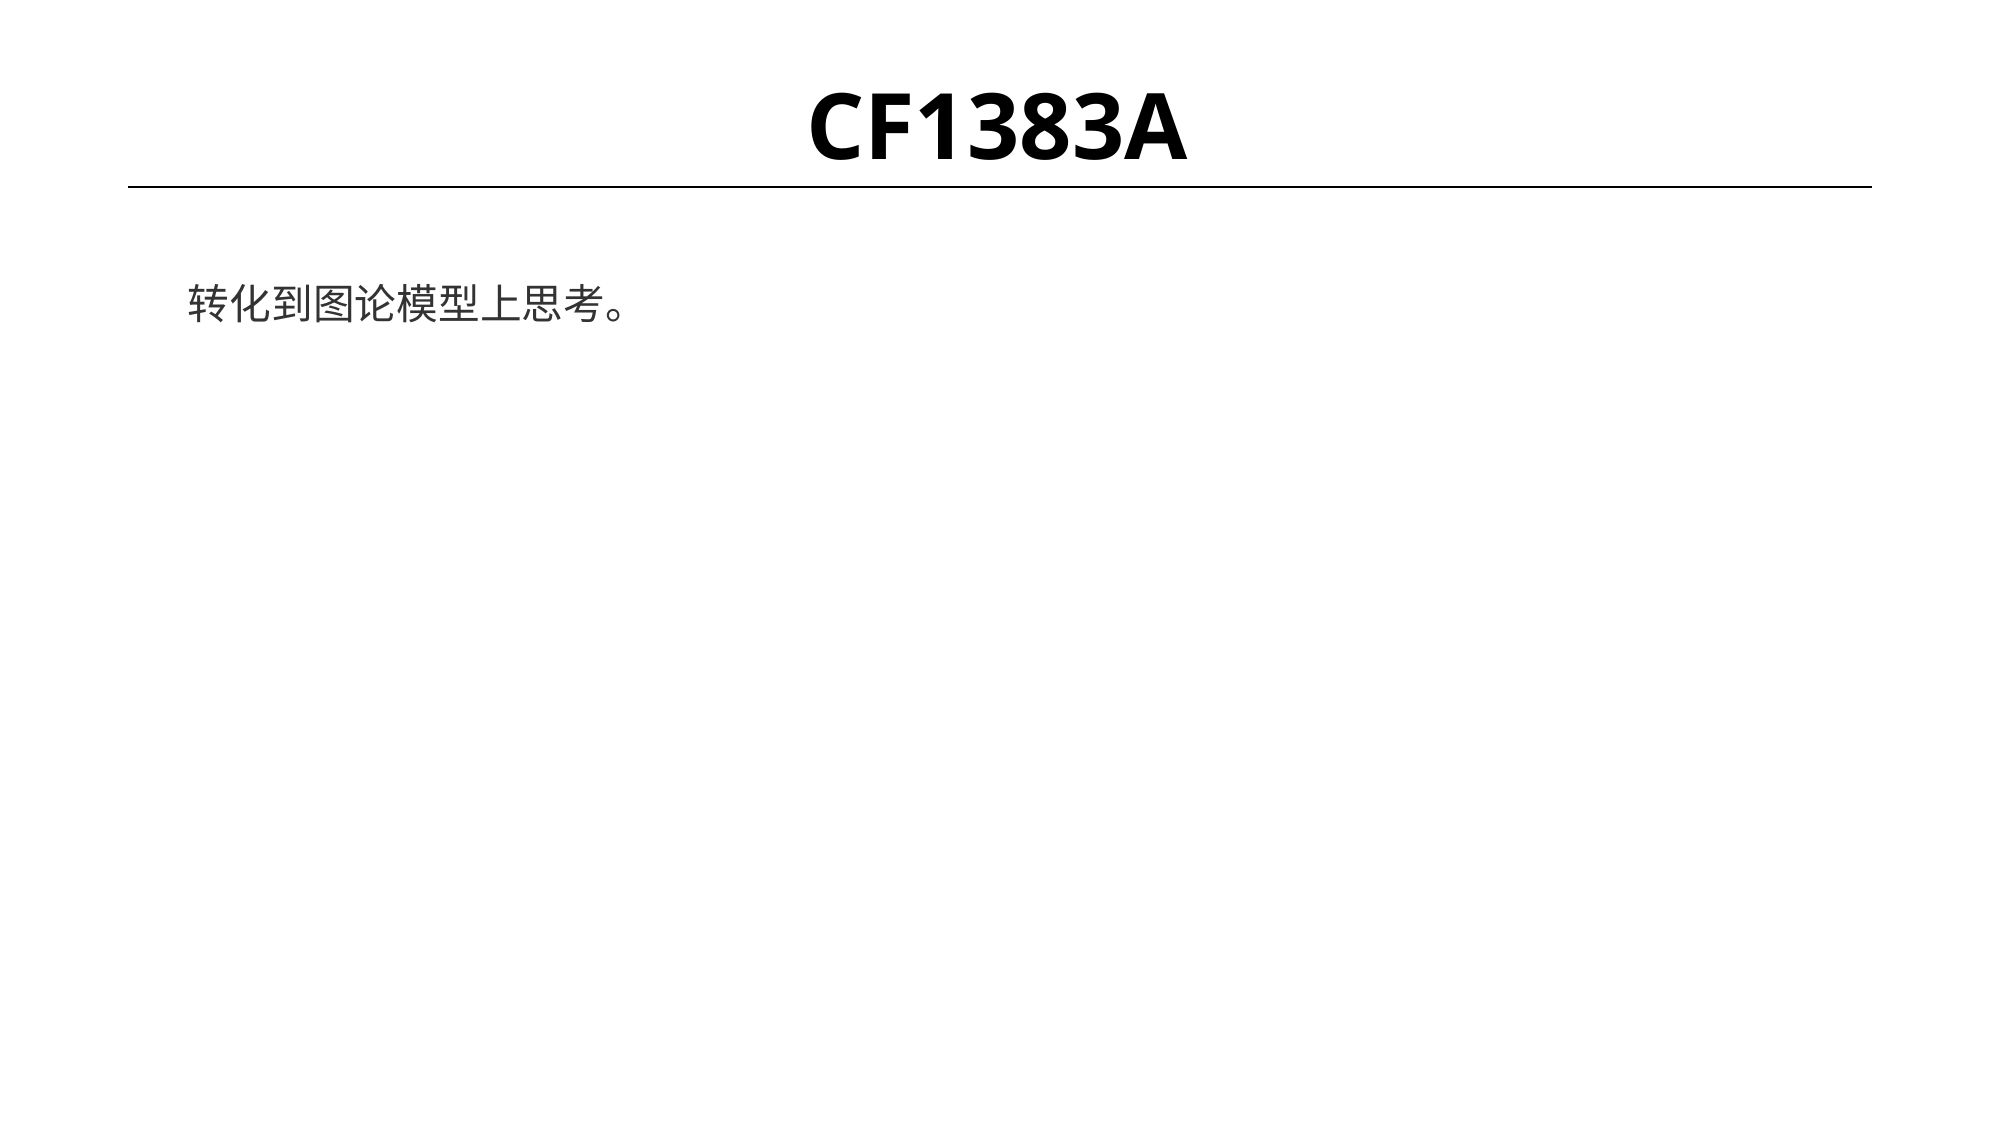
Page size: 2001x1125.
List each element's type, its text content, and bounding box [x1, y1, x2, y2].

title CF1383A [122, 35, 1873, 188]
text_box 转化到图论模型上思考。 [173, 270, 1931, 336]
